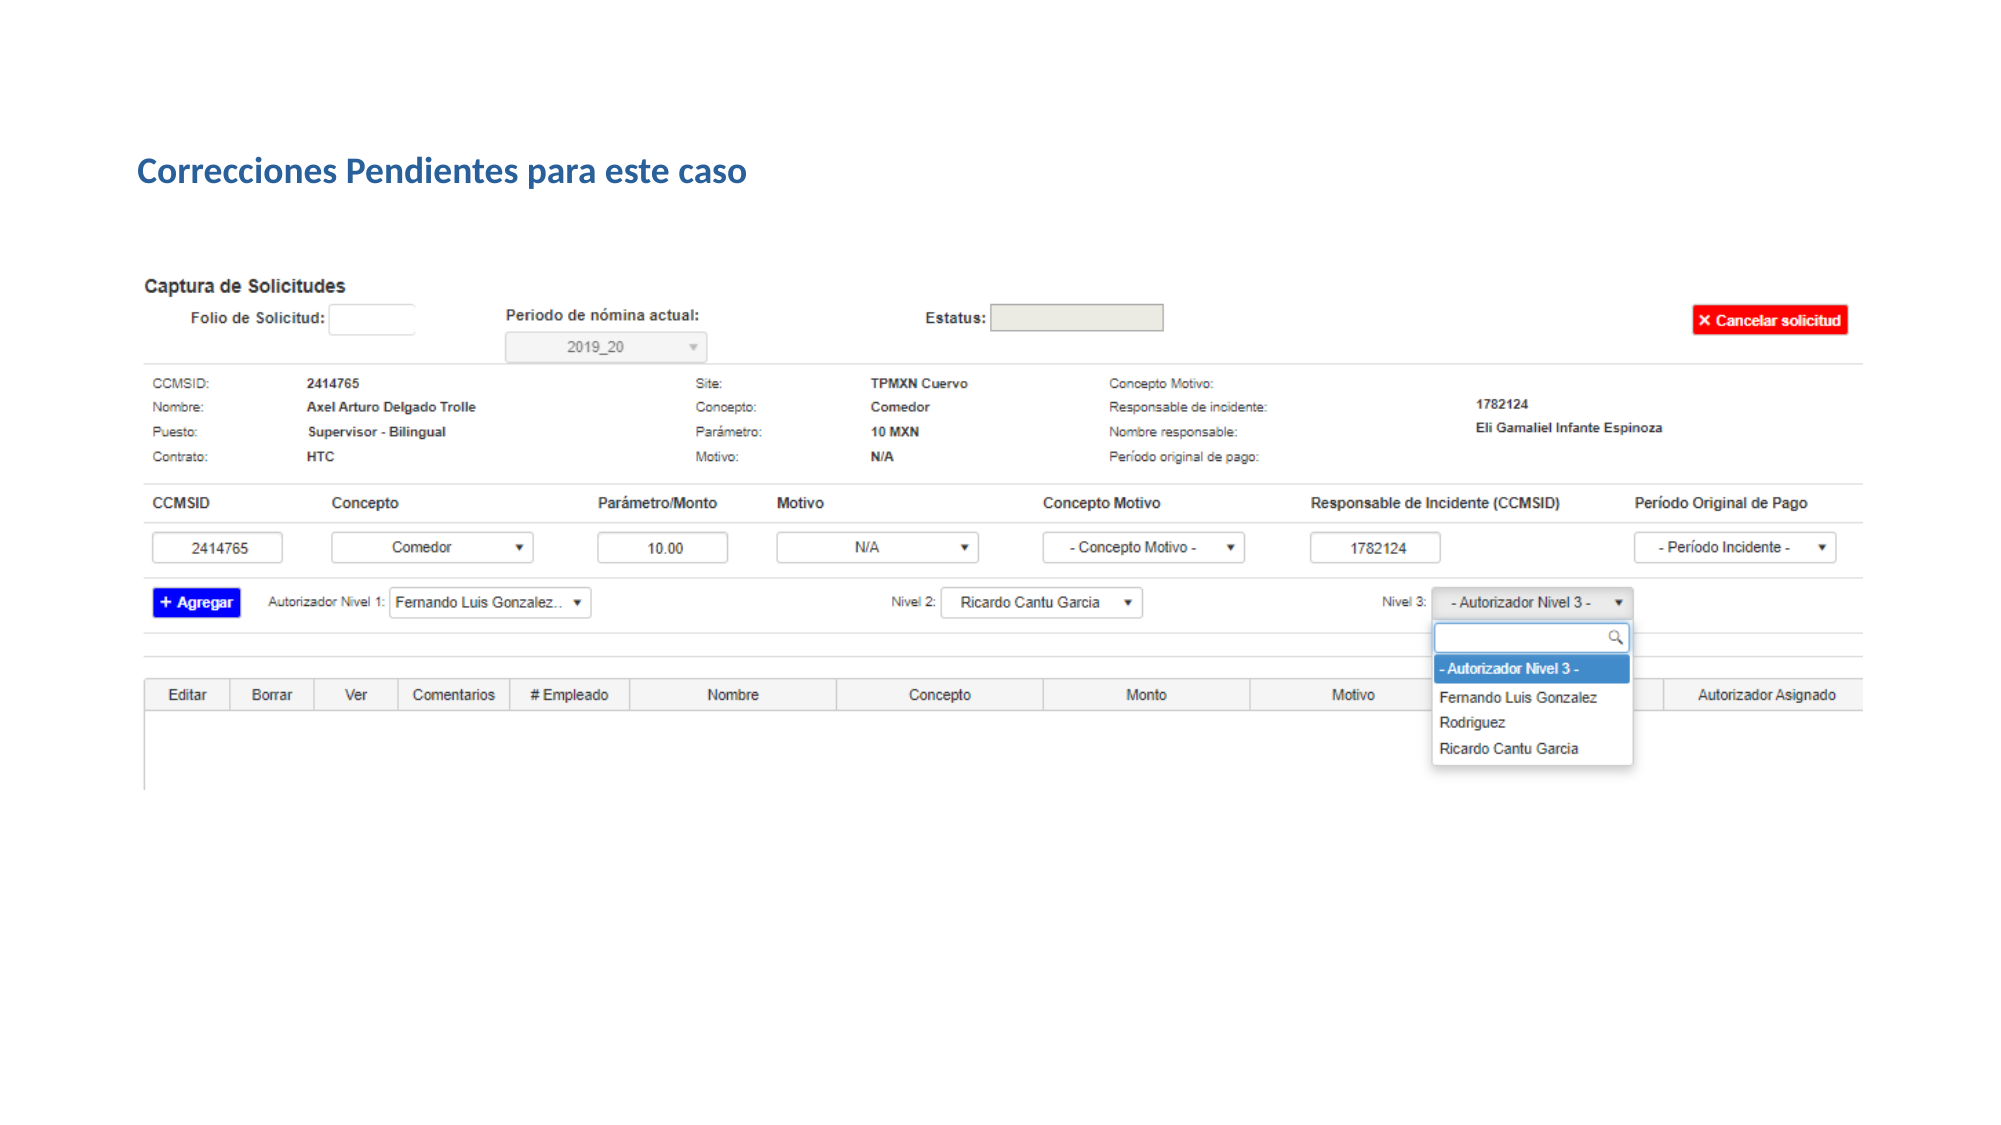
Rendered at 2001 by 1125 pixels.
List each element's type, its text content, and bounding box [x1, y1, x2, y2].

text_box Correcciones Pendientes para este caso [137, 59, 1863, 264]
picture [137, 264, 1863, 790]
